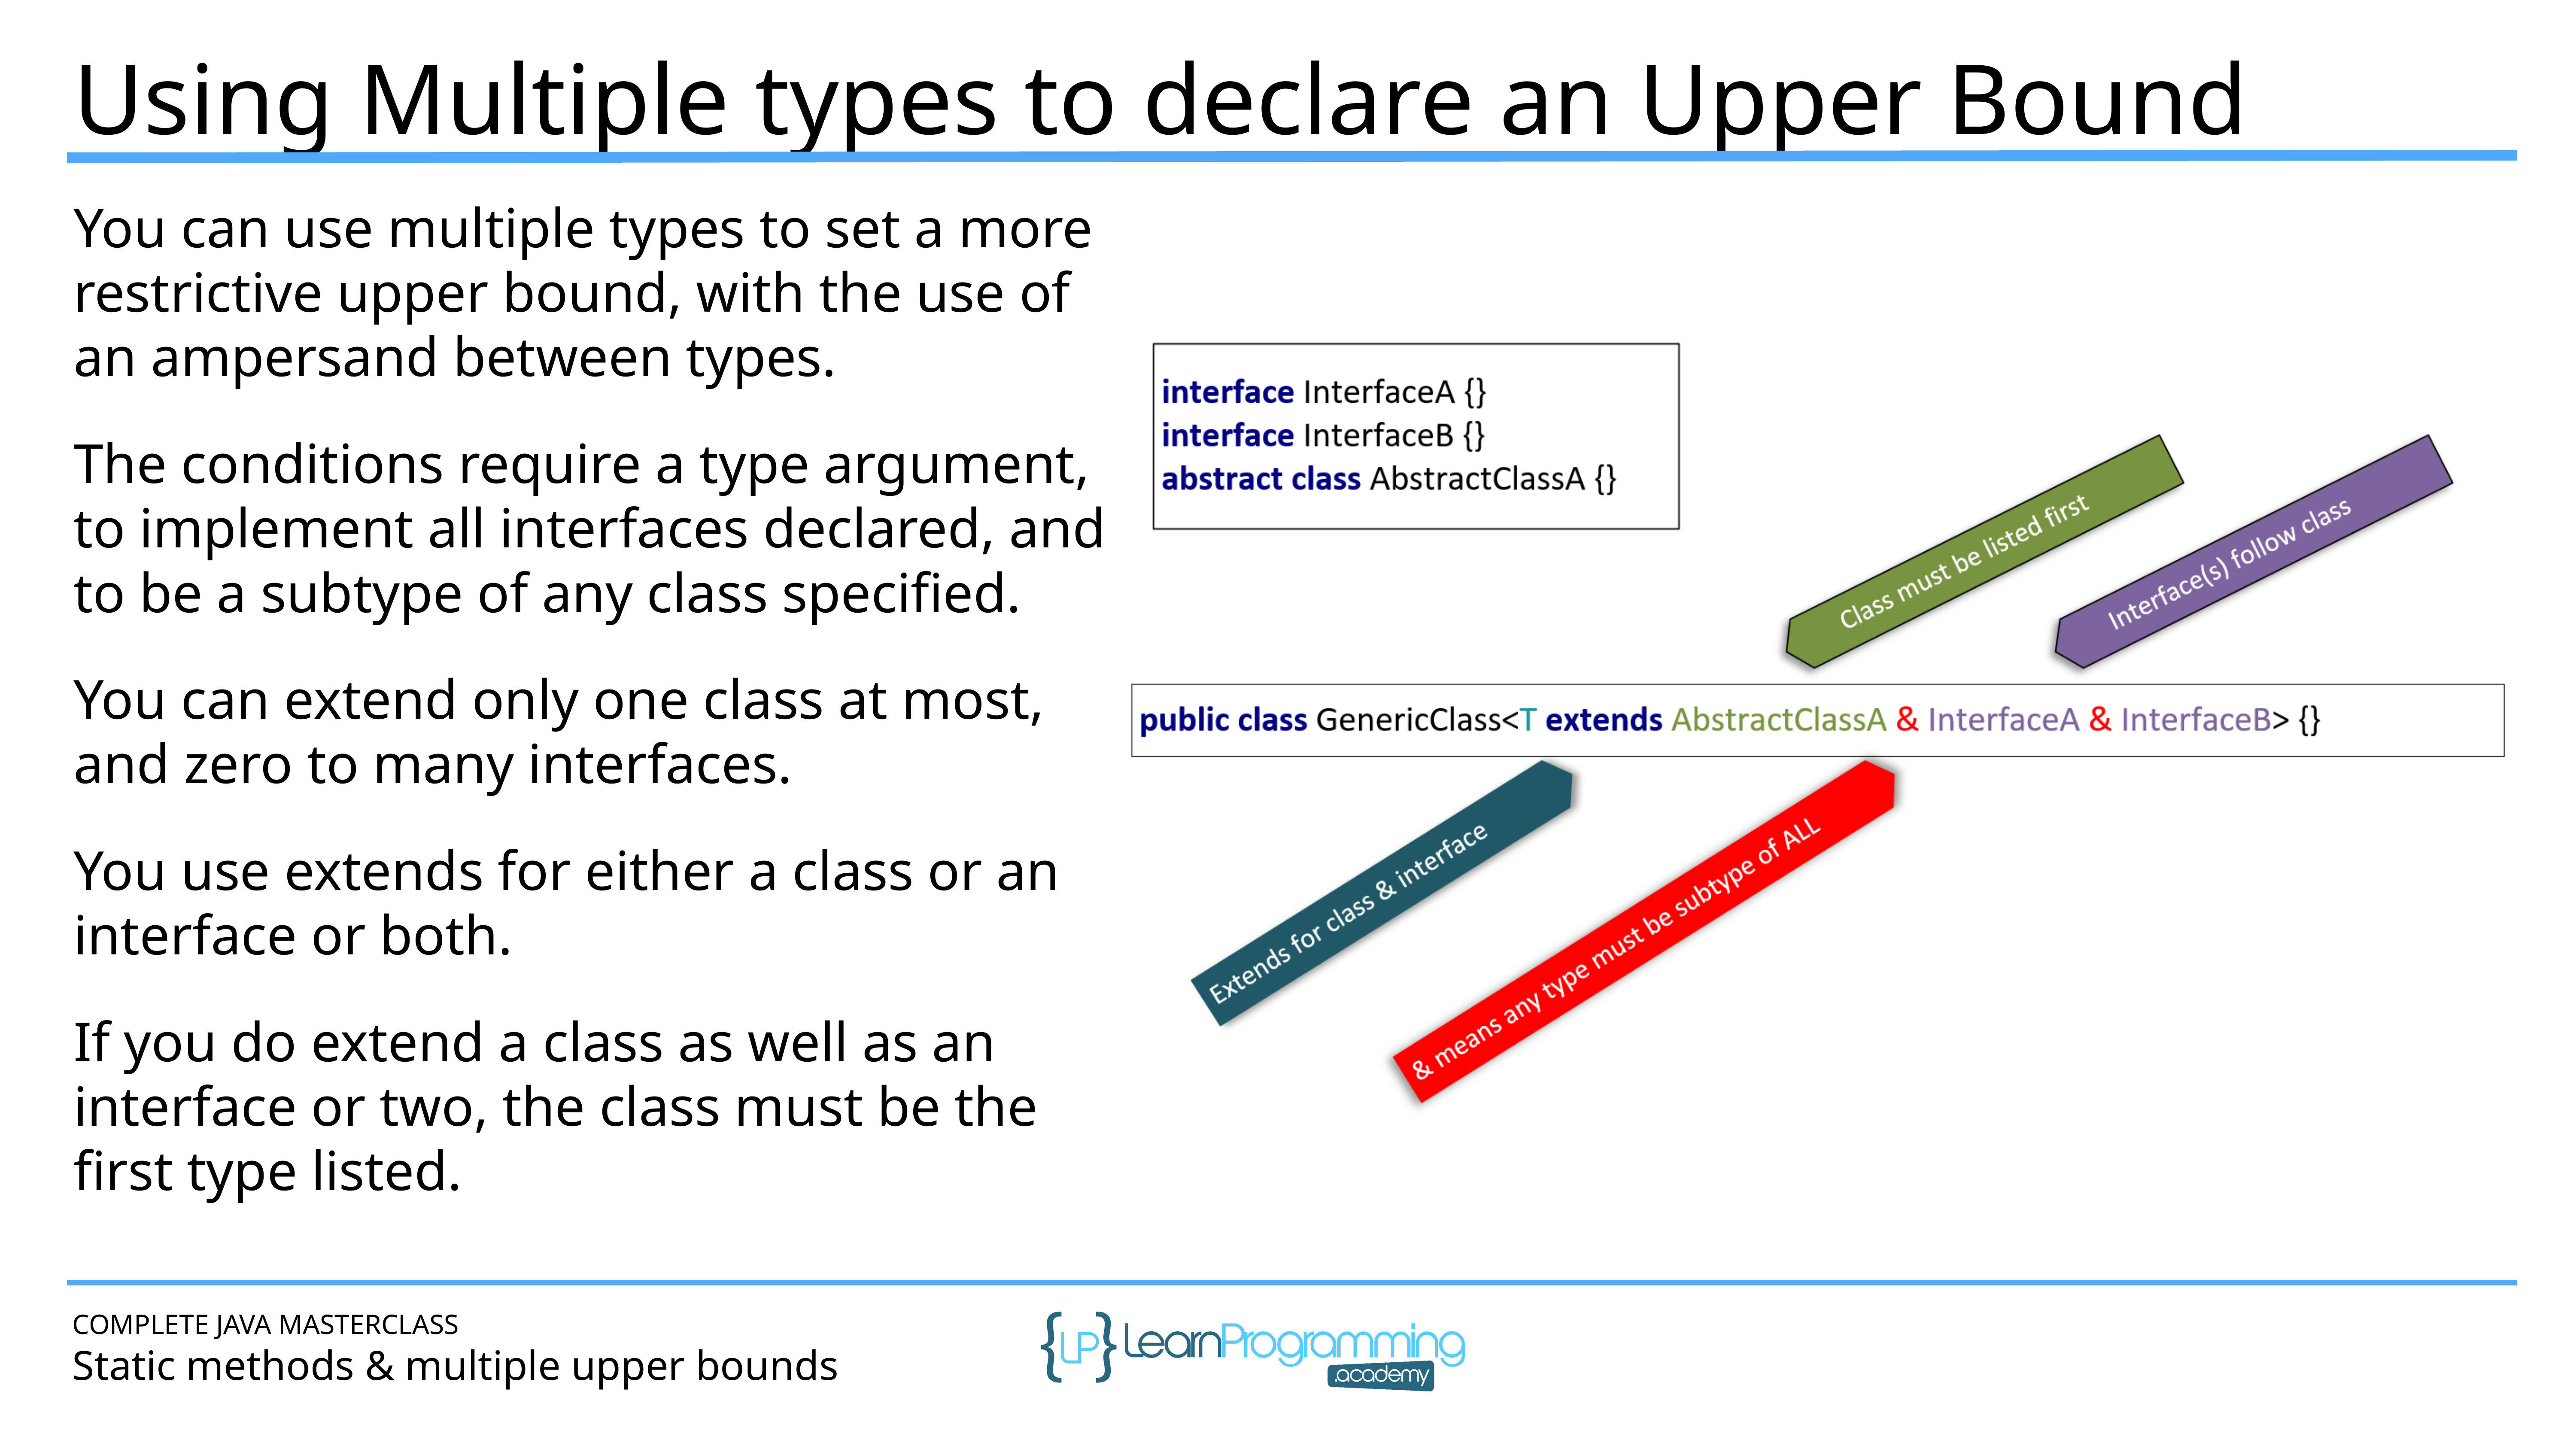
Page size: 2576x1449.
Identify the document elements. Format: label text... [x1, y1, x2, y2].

picture [1032, 1302, 1477, 1400]
picture [1122, 330, 2517, 1119]
text_box You can use multiple types to set a more restrictive upper bound, with the use of an ampersand between types. The conditions require a type argument, to implement all interfaces declared, and to be a subtype of any class specified. You can extend only one class at most, and zero to many interfaces. You use extends for either a class or an interface or both. If you do extend a class as well as an interface or two, the class must be the first type listed. [67, 190, 1123, 1263]
text_box COMPLETE JAVA MASTERCLASS Static methods & multiple upper bounds [67, 1302, 1030, 1394]
text_box Using Multiple types to declare an Upper Bound [67, 32, 2254, 159]
